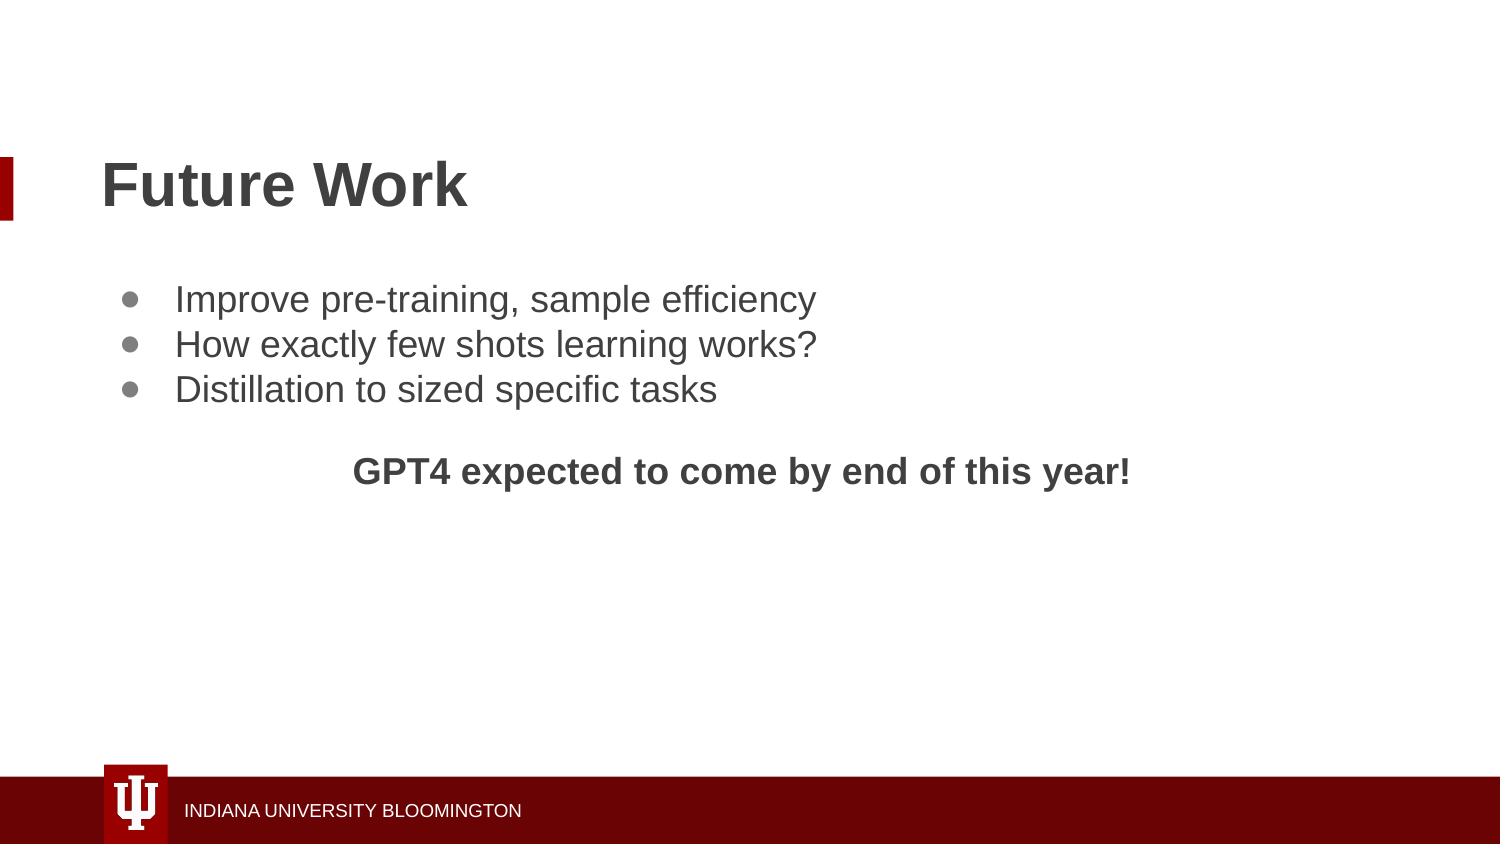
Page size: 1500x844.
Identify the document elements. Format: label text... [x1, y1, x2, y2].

picture [114, 775, 158, 830]
list Improve pre-training, sample efficiency How exactly few shots learning works? Distillation to sized specific tasks GPT4 expected to come by end of this year! [85, 267, 1400, 729]
title Future Work [86, 124, 1400, 240]
